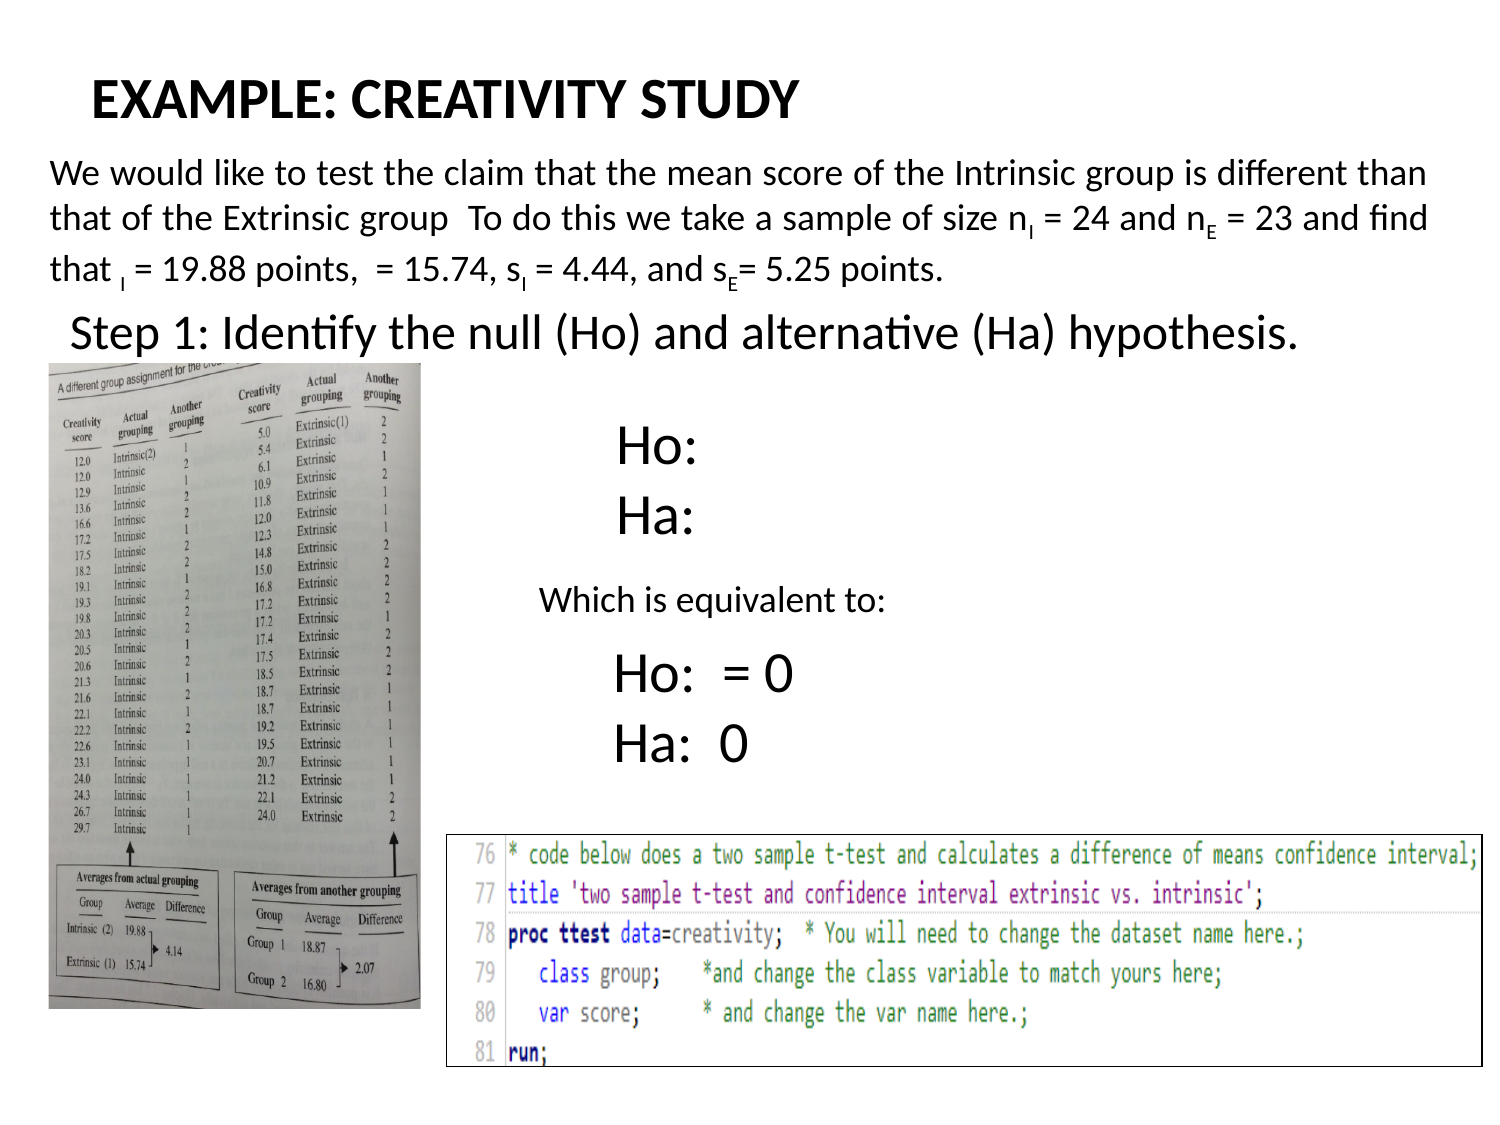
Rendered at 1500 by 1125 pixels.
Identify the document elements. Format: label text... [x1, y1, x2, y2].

picture [447, 835, 1482, 1066]
text_box Which is equivalent to: [523, 567, 924, 628]
title EXAMPLE: CREATIVITY STUDY [76, 40, 1427, 158]
picture [48, 363, 421, 1009]
text_box Step 1: Identify the null (Ho) and alternative (Ha) hypothesis. [0, 291, 1397, 367]
